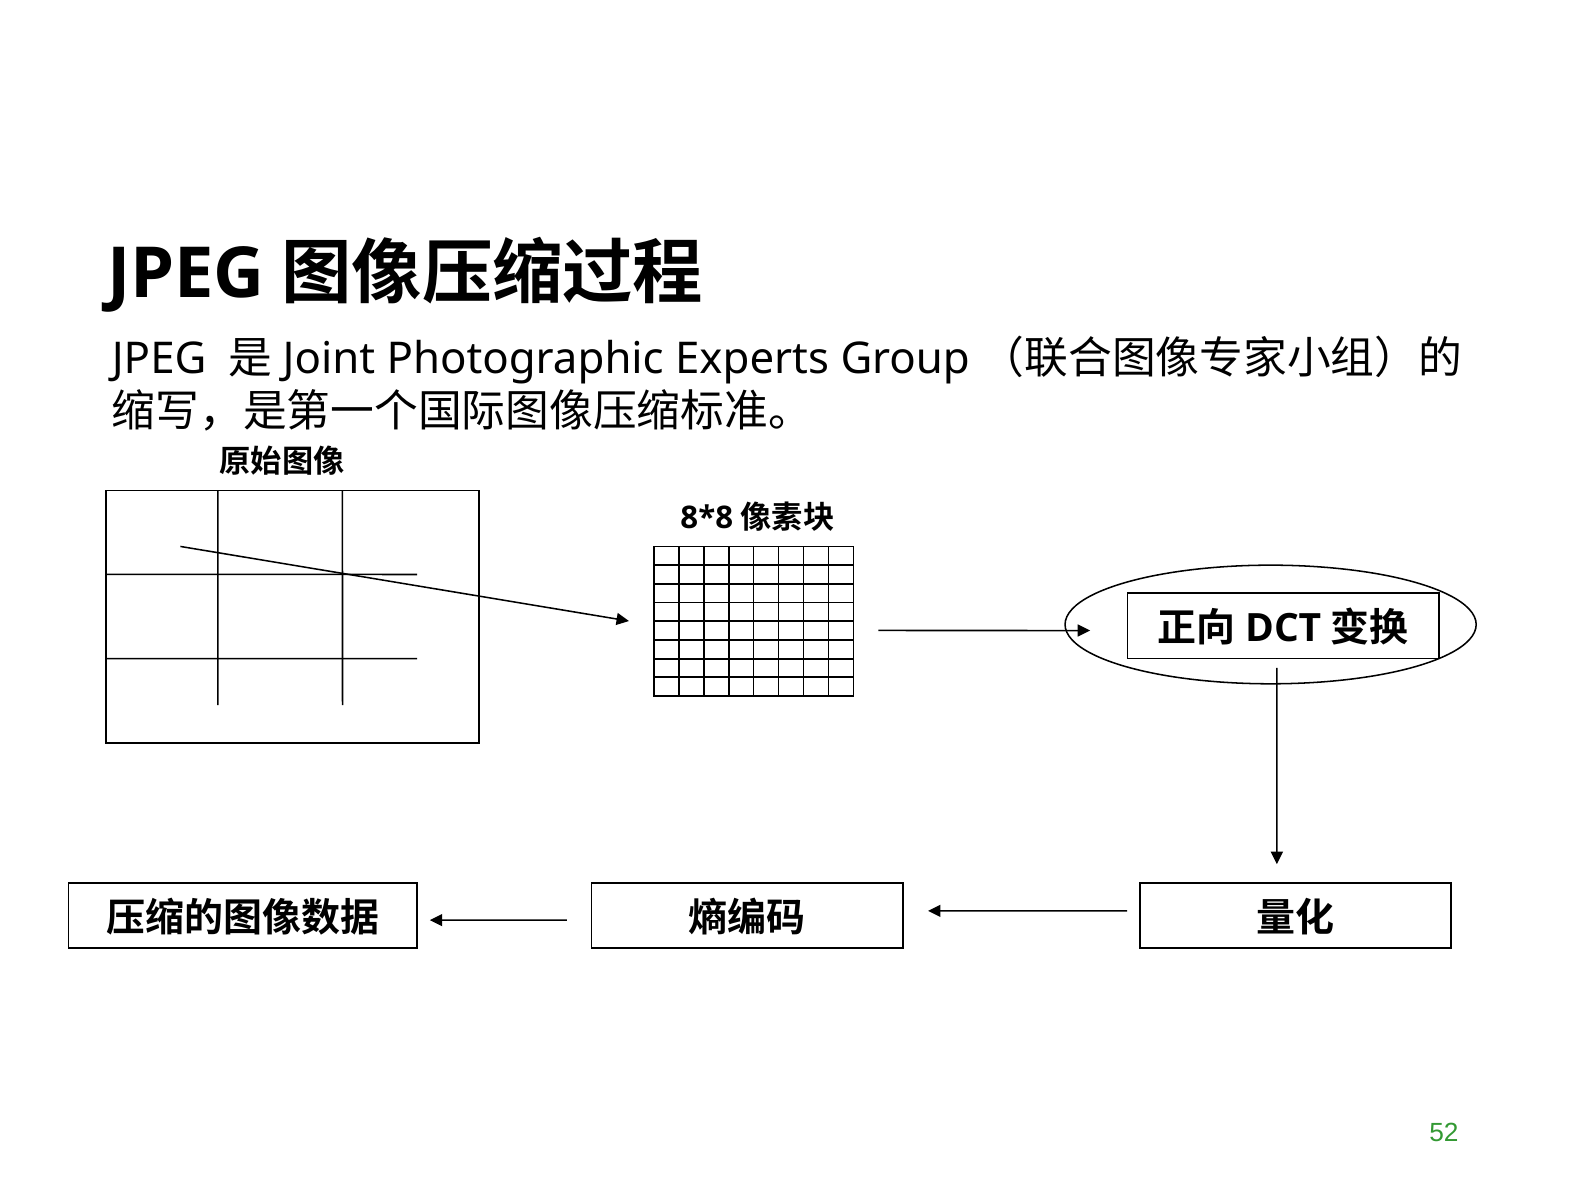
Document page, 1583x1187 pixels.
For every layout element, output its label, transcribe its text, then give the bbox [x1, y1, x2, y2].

text_box [343, 490, 480, 595]
text_box JPEG 是Joint Photographic Experts Group（联合图像专家小组）的缩写，是第一个国际图像压缩标准。 [97, 323, 1518, 443]
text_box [653, 546, 854, 696]
text_box 原始图像 [205, 443, 471, 486]
text_box [429, 913, 567, 927]
text_box 量化 [1139, 882, 1452, 949]
text_box JPEG图像压缩过程 [93, 219, 1019, 319]
text_box [1065, 565, 1477, 684]
text_box [928, 904, 1128, 918]
text_box [105, 575, 480, 743]
text_box [351, 575, 629, 626]
text_box 压缩的图像数据 [68, 882, 418, 949]
text_box [105, 490, 217, 574]
text_box [1270, 684, 1284, 865]
slide_number 52 [1117, 1099, 1474, 1163]
text_box 8*8像素块 [666, 490, 932, 542]
text_box [218, 553, 339, 574]
text_box [218, 490, 342, 573]
text_box 熵编码 [591, 882, 903, 949]
